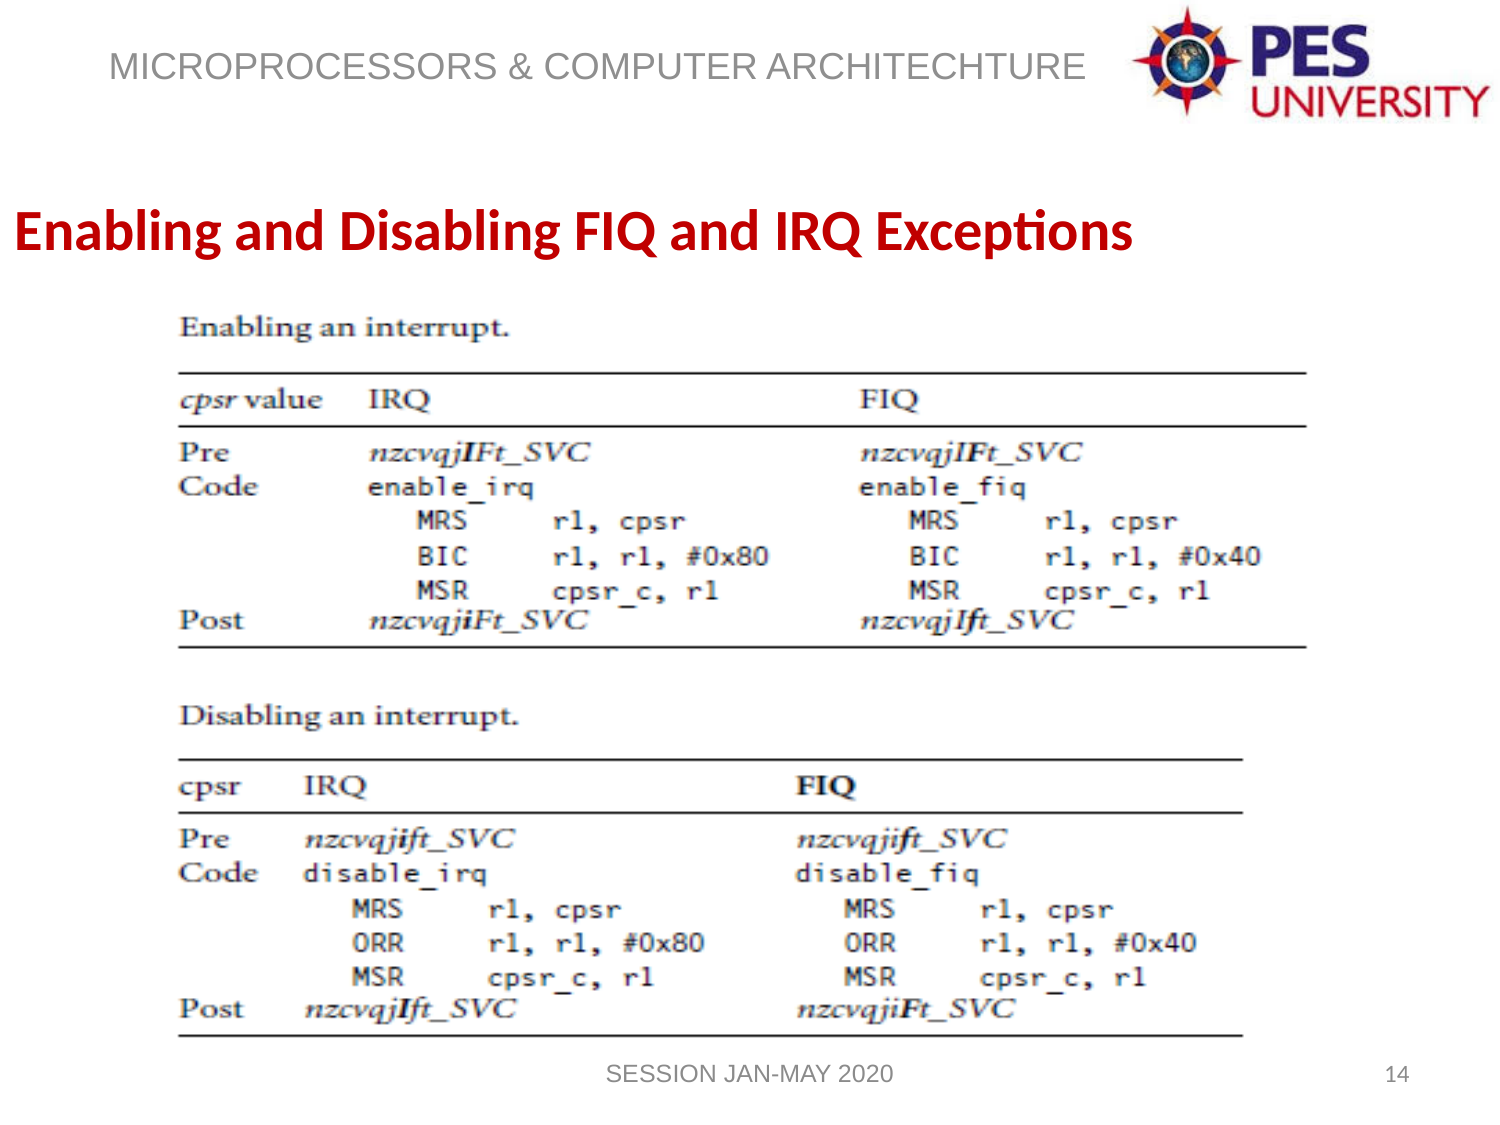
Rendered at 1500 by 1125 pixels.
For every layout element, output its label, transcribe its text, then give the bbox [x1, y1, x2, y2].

picture [160, 306, 1335, 1065]
text_box Enabling and Disabling FIQ and IRQ Exceptions [0, 128, 1500, 237]
text_box SESSION JAN-MAY 2020 [496, 1073, 1003, 1103]
text_box 14 [1074, 1042, 1425, 1103]
picture [1122, 0, 1500, 128]
